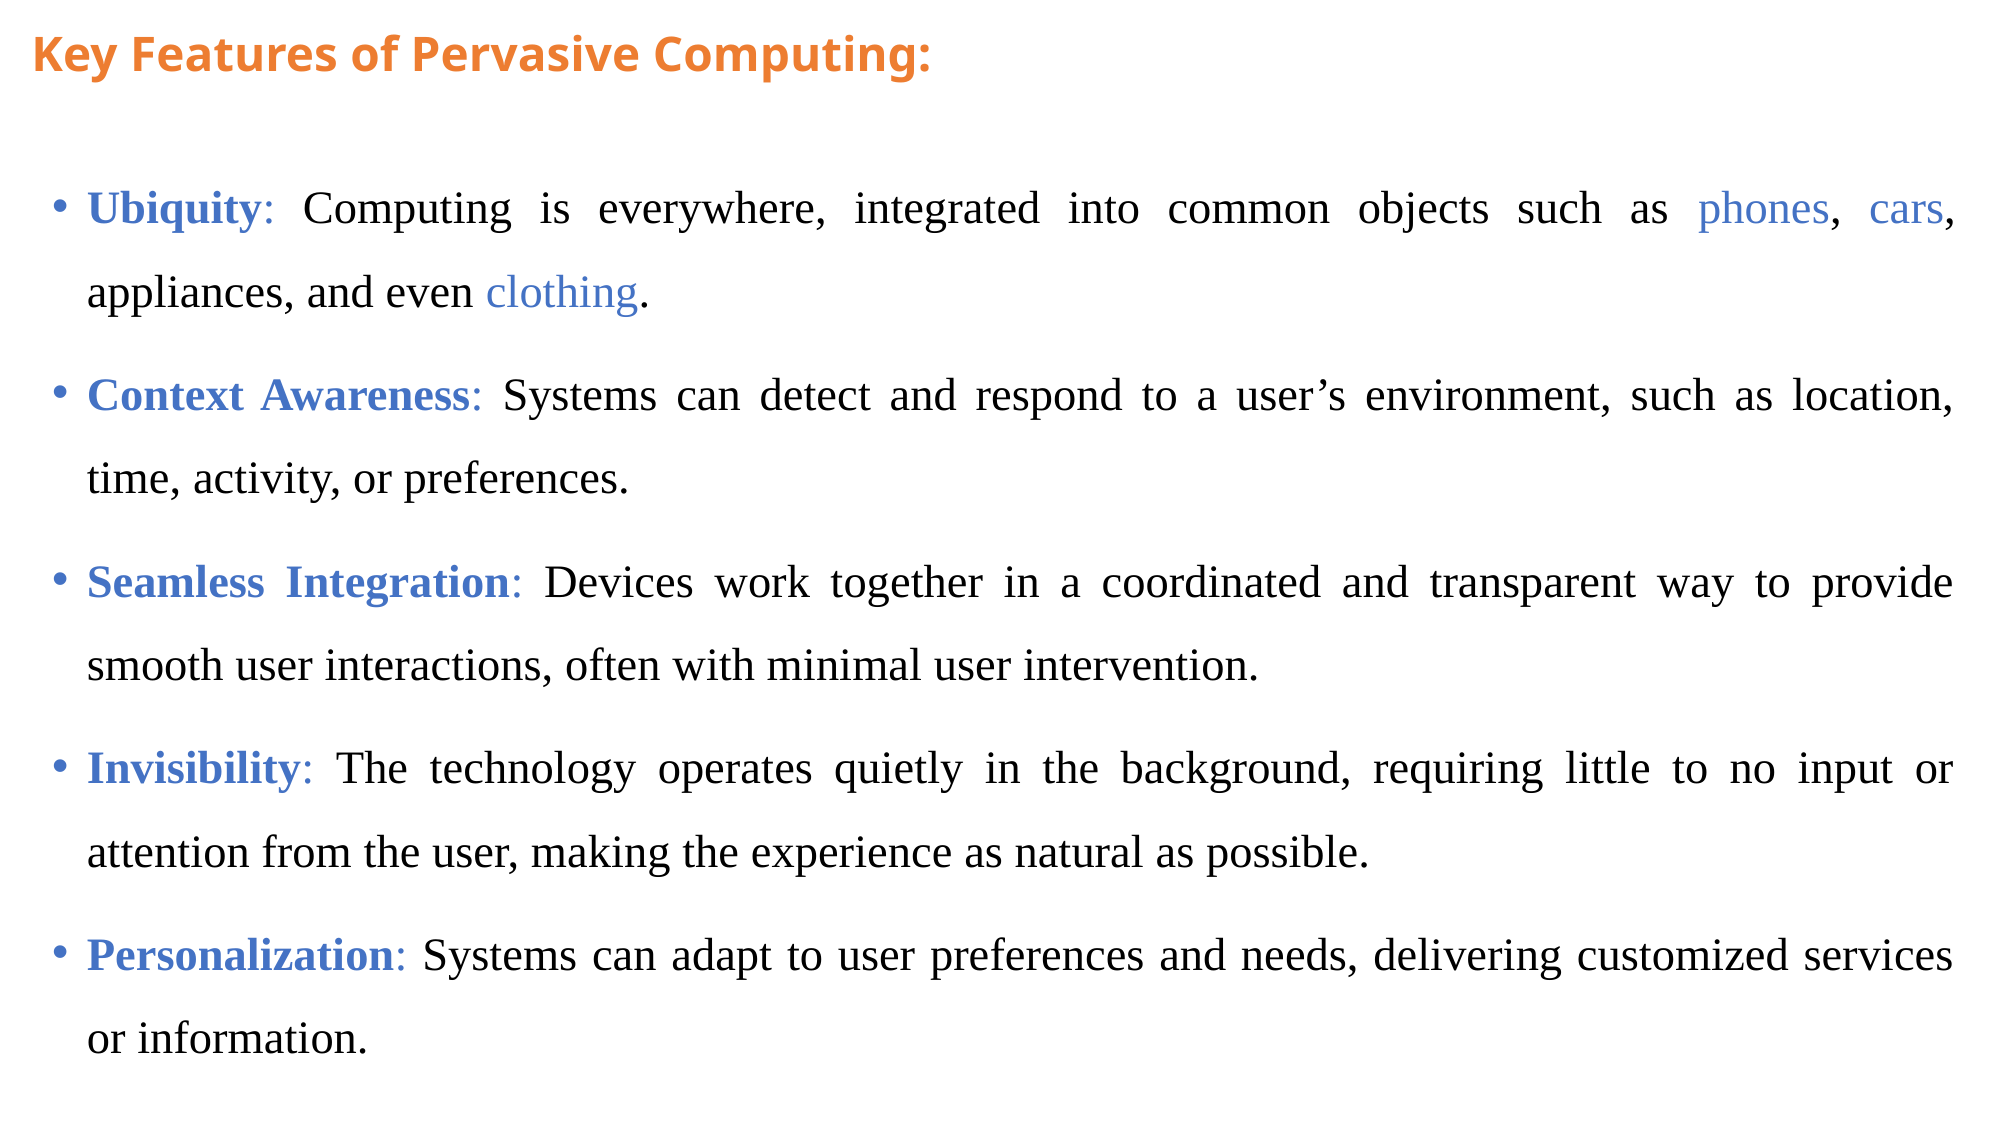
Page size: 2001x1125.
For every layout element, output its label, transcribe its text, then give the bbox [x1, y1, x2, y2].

list Ubiquity: Computing is everywhere, integrated into common objects such as phones, cars, appliances, and even clothing. Context Awareness: Systems can detect and respond to a user’s environment, such as location, time, activity, or preferences. Seamless Integration: Devices work together in a coordinated and transparent way to provide smooth user interactions, often with minimal user intervention. Invisibility: The technology operates quietly in the background, requiring little to no input or attention from the user, making the experience as natural as possible. Personalization: Systems can adapt to user preferences and needs, delivering customized services or information. [37, 141, 1971, 1075]
title Key Features of Pervasive Computing: [16, 22, 1742, 91]
